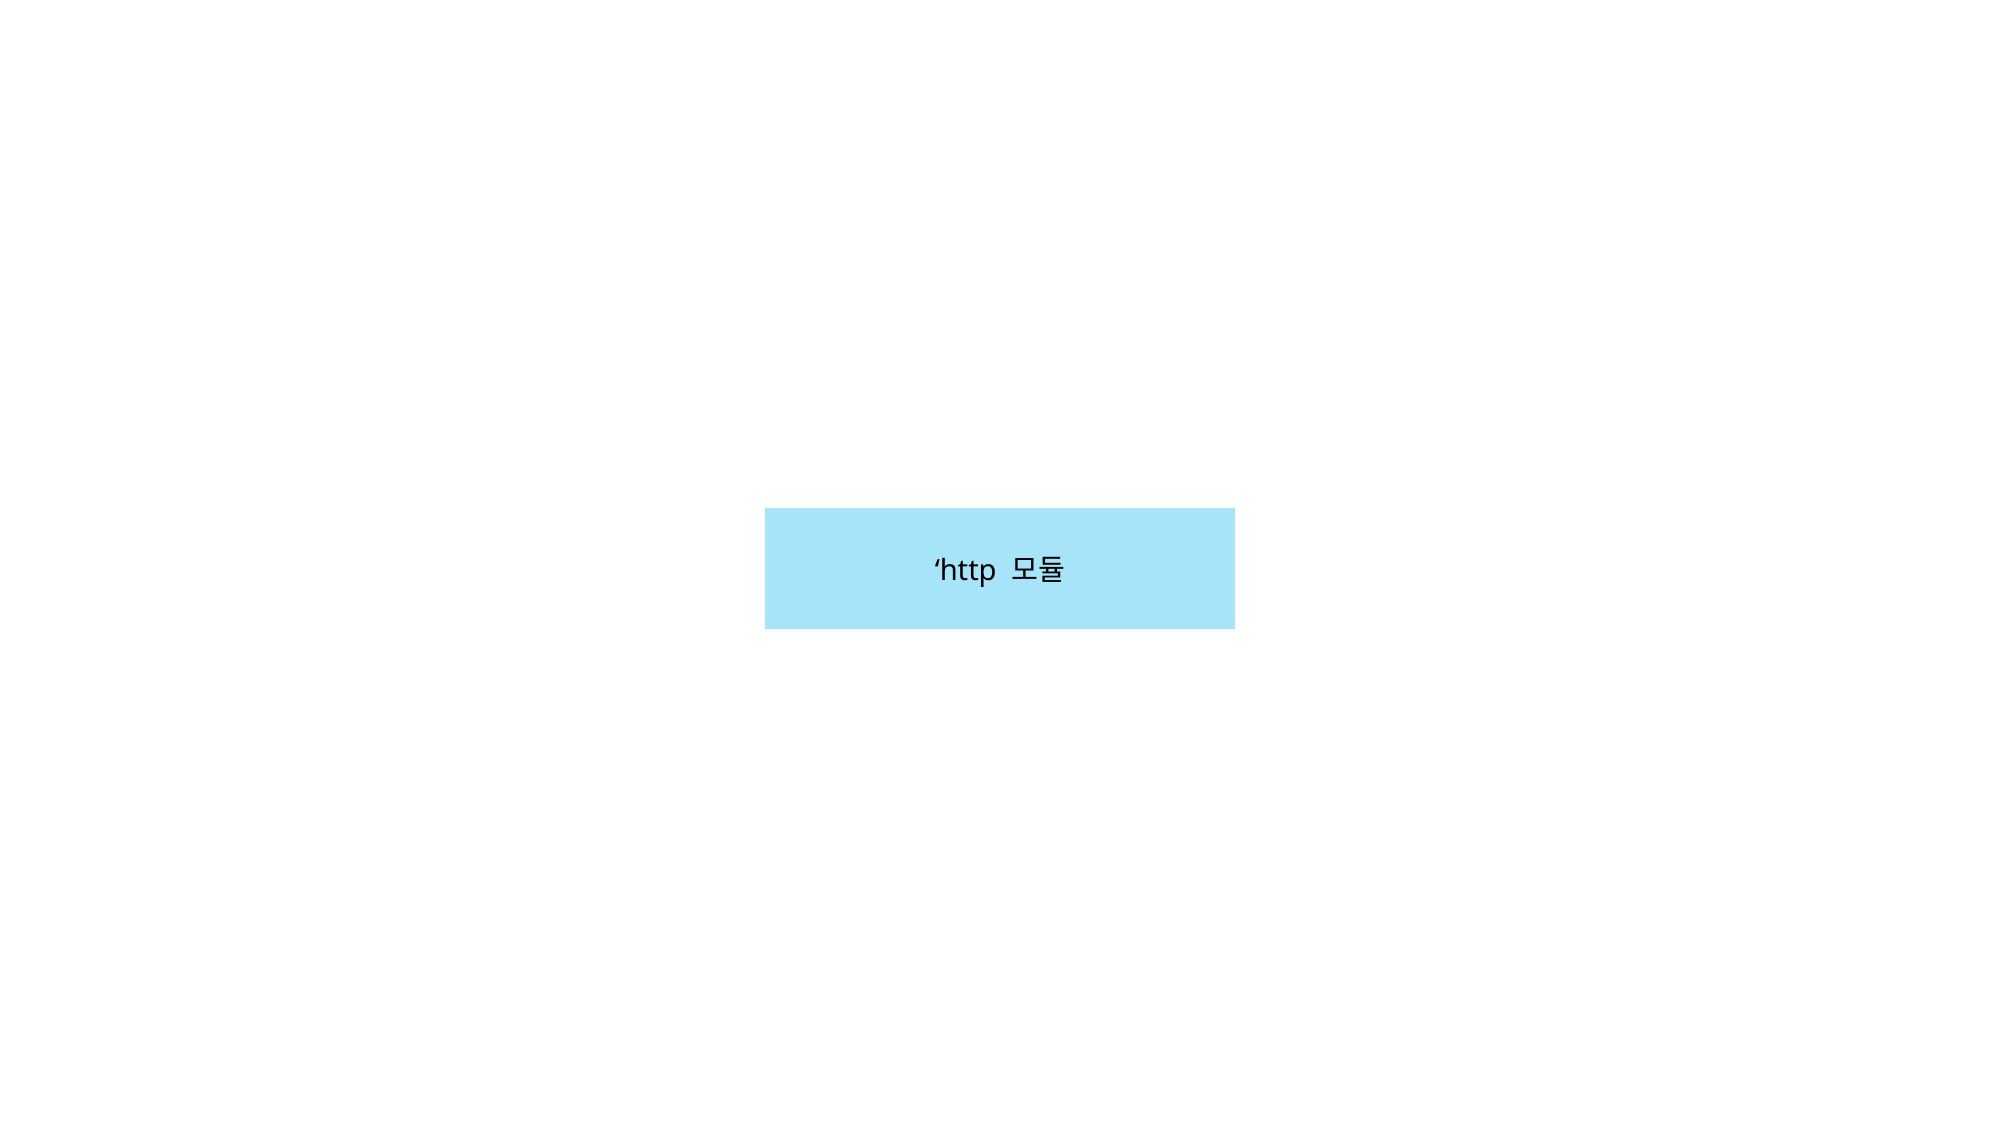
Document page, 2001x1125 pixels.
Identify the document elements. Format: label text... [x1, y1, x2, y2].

text_box ‘http 모듈 [764, 507, 1236, 630]
